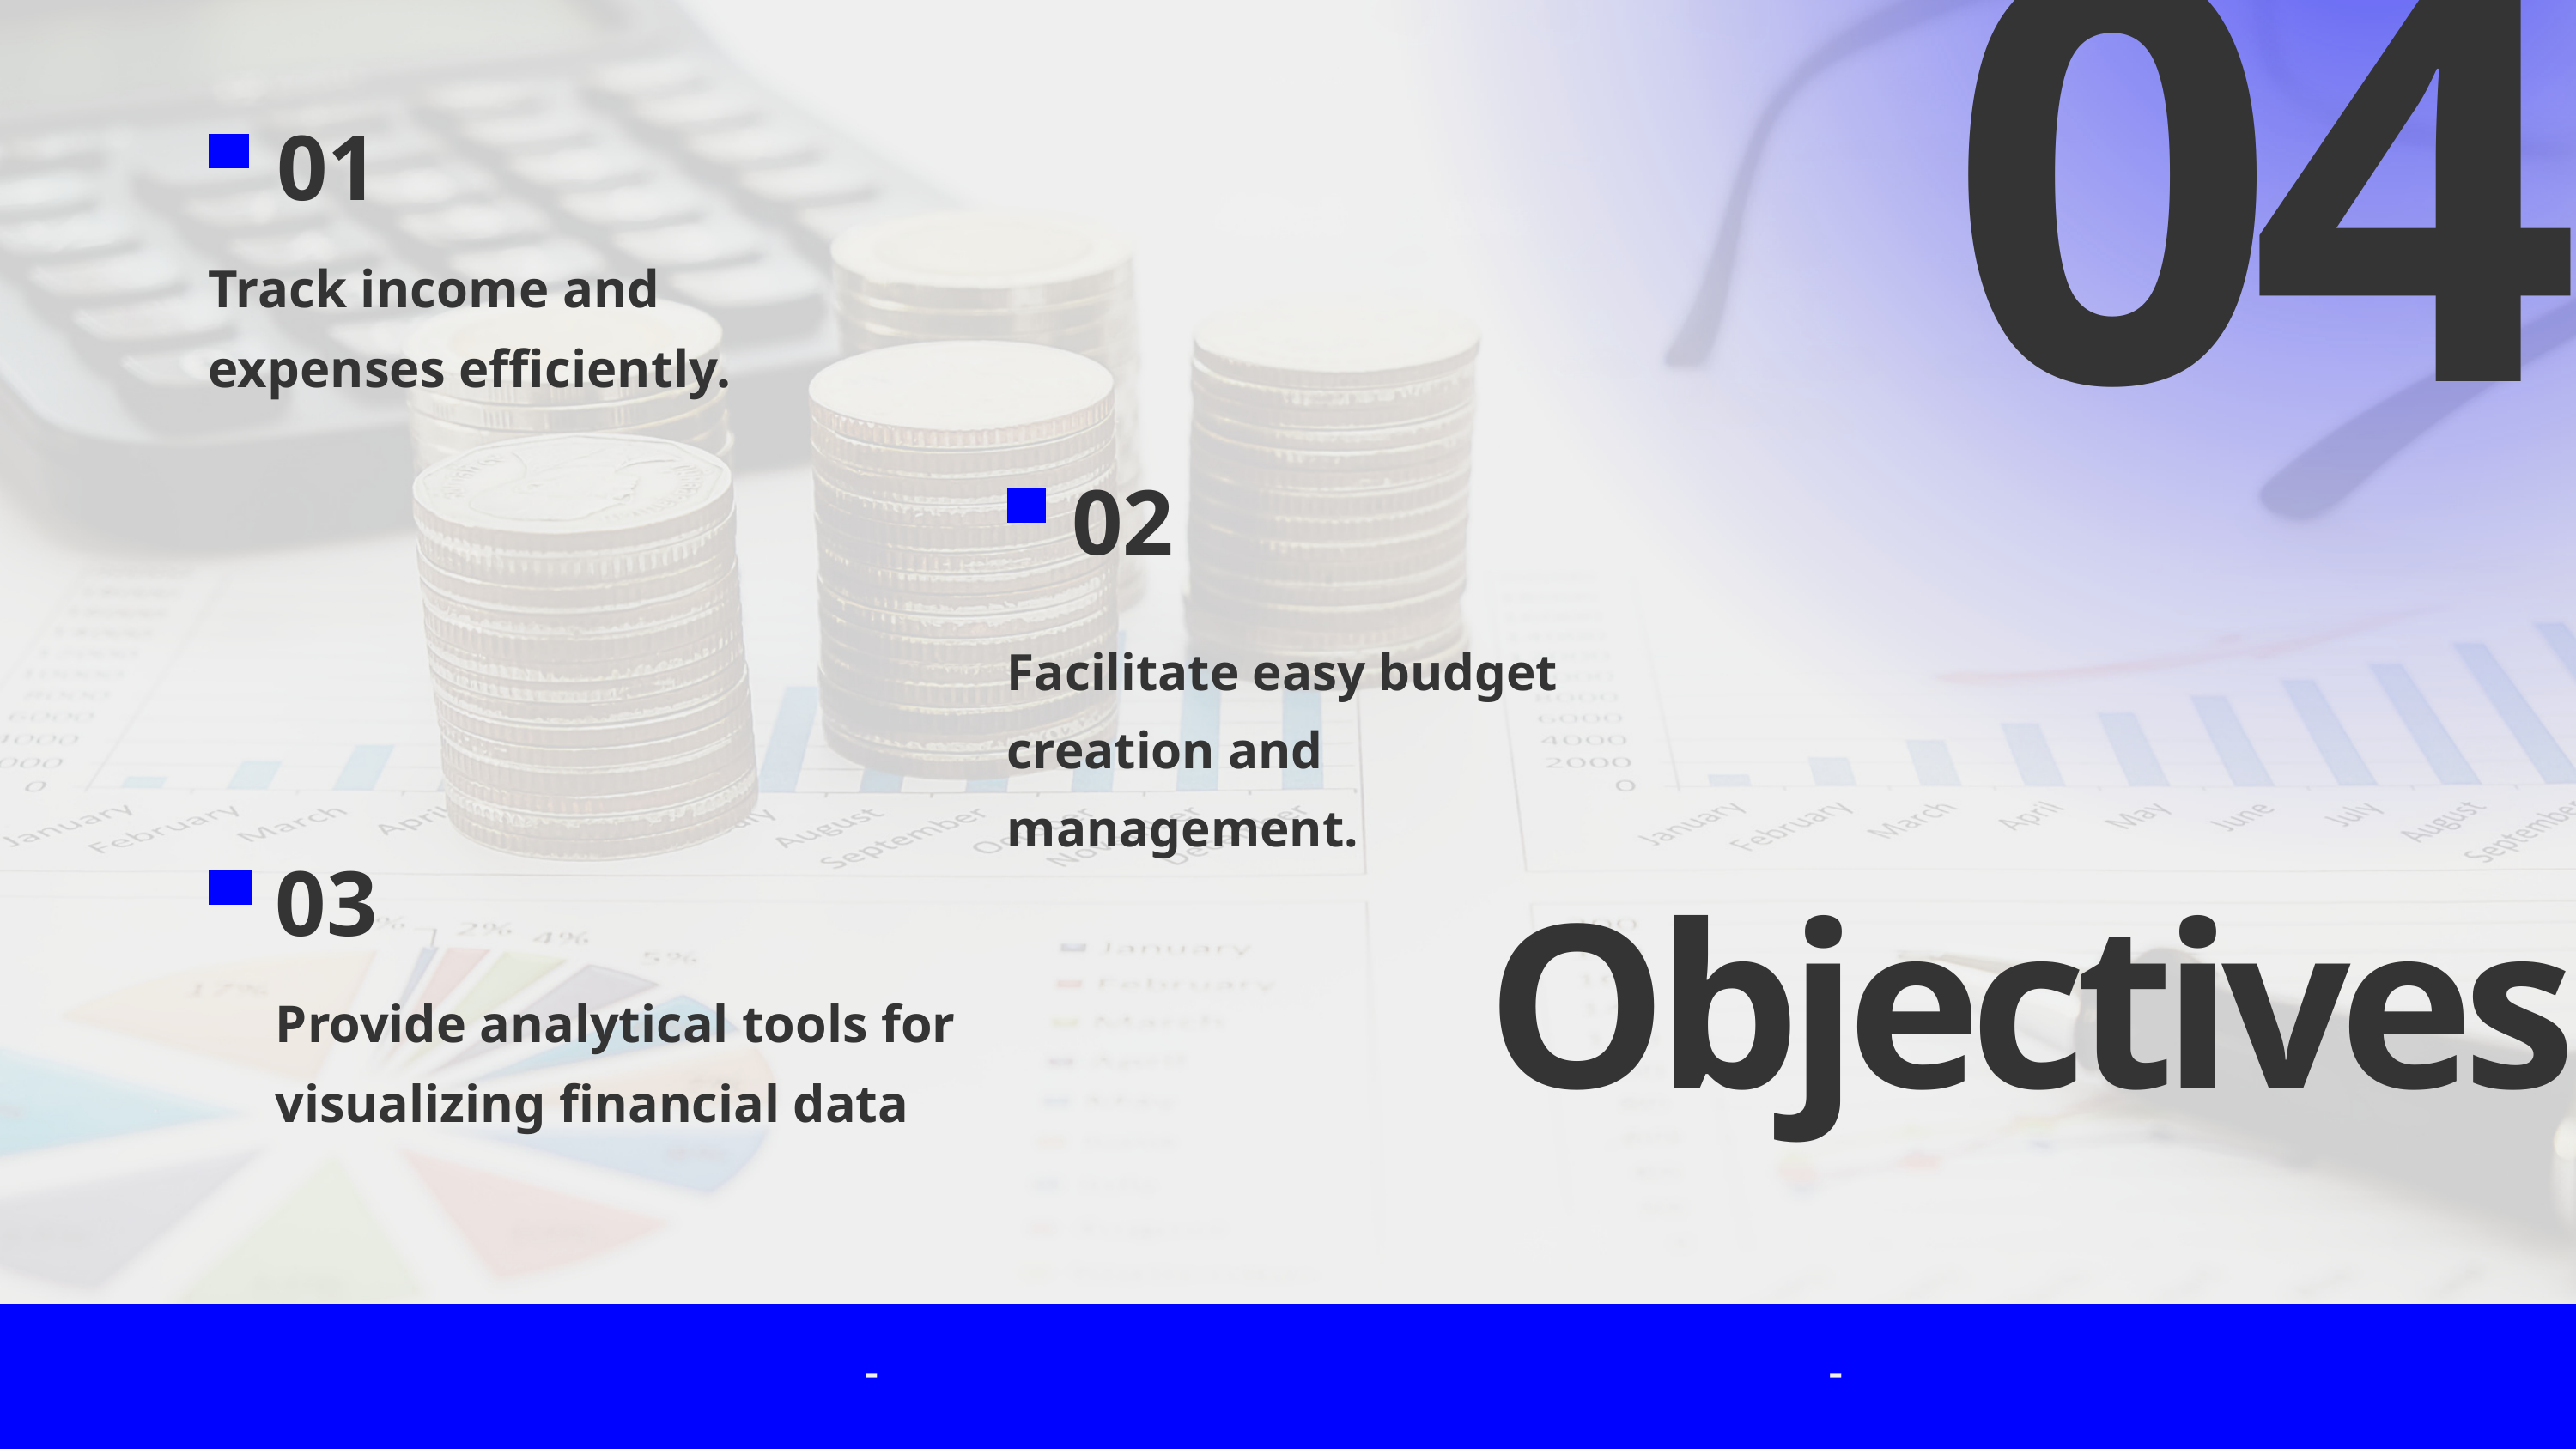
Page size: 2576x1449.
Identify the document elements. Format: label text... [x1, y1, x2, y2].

text_box 04 [1814, 0, 2576, 497]
text_box Objectives [1486, 870, 2576, 1297]
text_box Track income and expenses efficiently. [208, 237, 872, 478]
text_box 01 [276, 125, 603, 218]
text_box Facilitate easy budget creation and management. [1006, 622, 1486, 935]
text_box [0, 1303, 2576, 1449]
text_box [208, 133, 250, 169]
text_box [1381, 0, 2576, 870]
text_box Provide analytical tools for visualizing financial data [275, 973, 1052, 1132]
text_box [208, 870, 253, 905]
text_box [0, 0, 2576, 1300]
text_box 03 [275, 862, 630, 955]
text_box 02 [1072, 480, 1382, 573]
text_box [1006, 488, 1047, 524]
